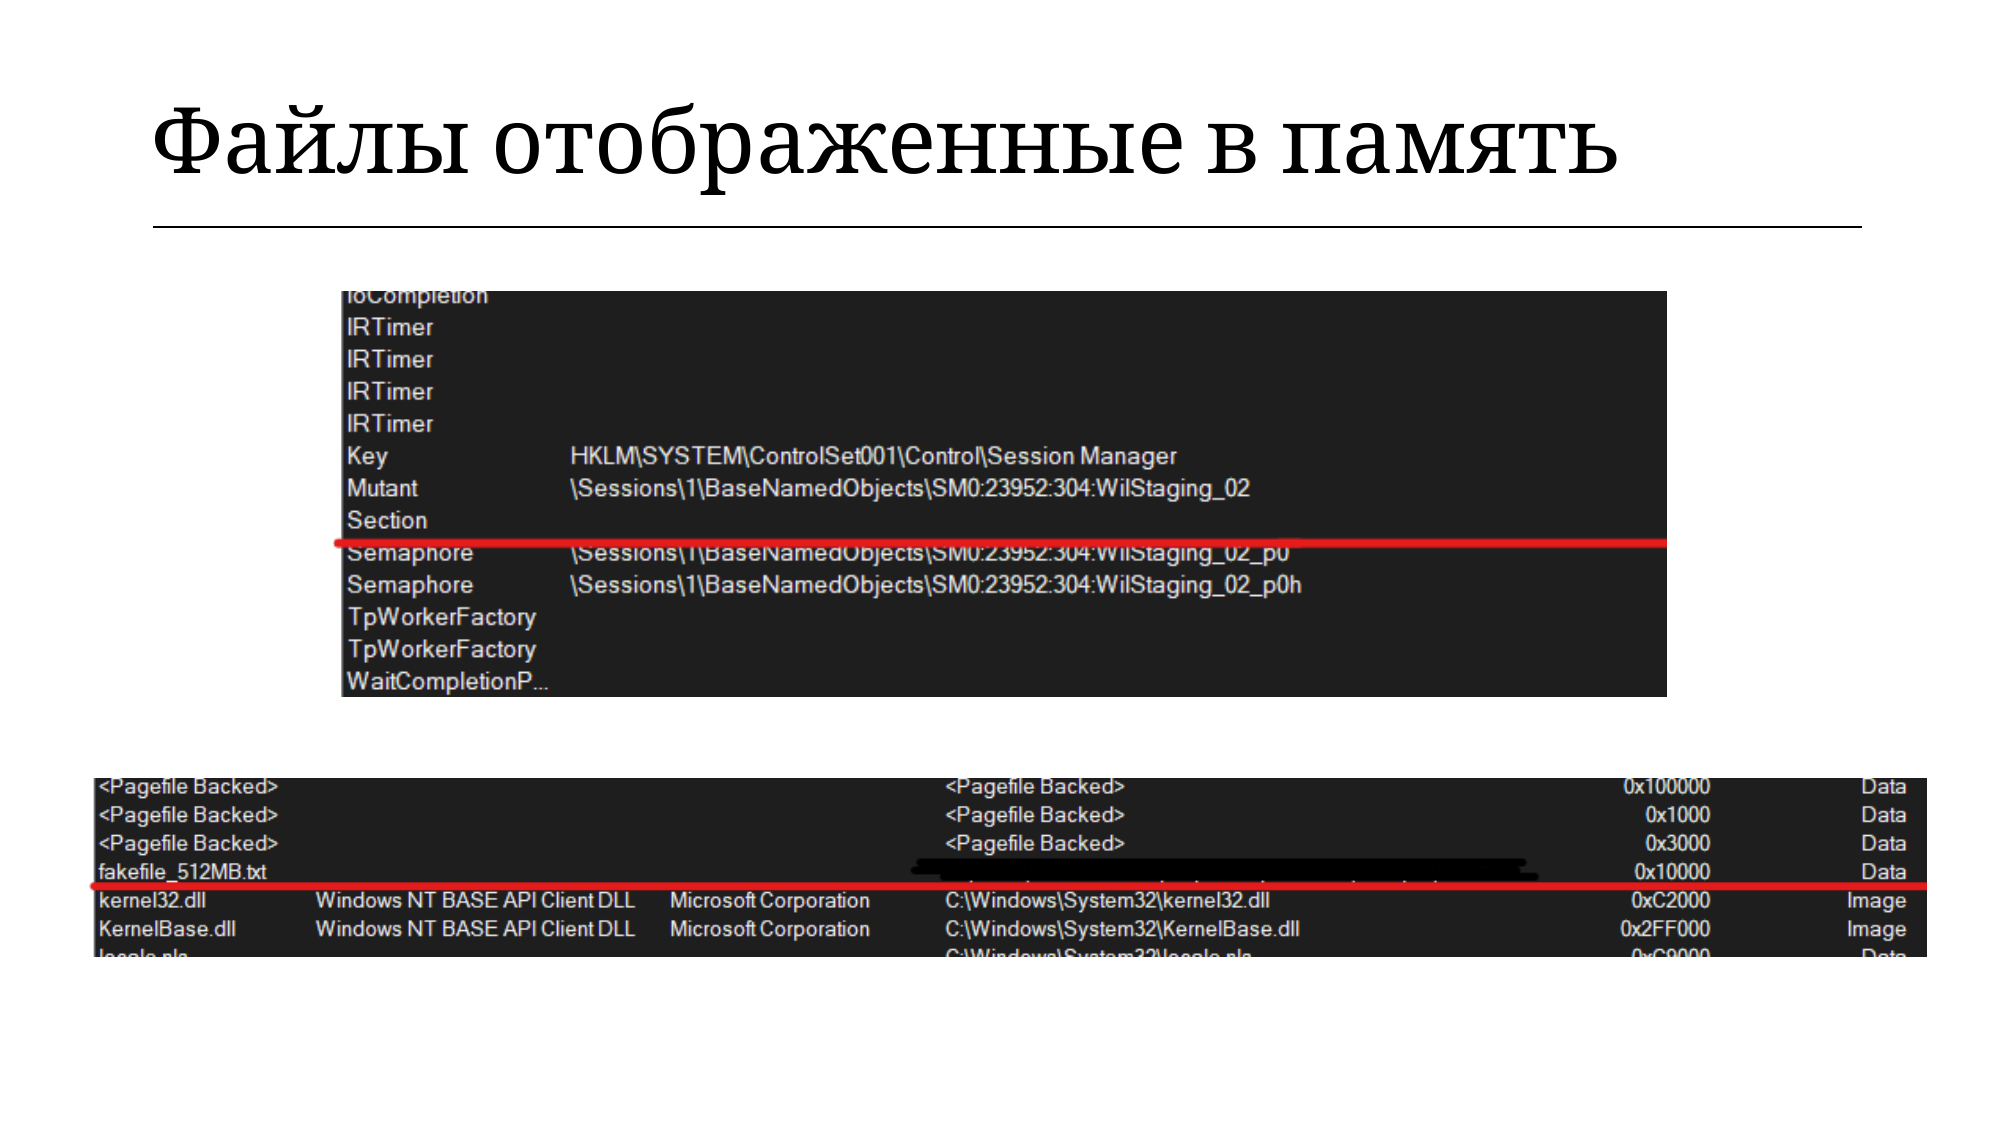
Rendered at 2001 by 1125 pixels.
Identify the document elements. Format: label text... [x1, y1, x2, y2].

picture [333, 291, 1667, 698]
table_header Файлы отображенные в память [153, 60, 1862, 226]
picture [88, 778, 1927, 957]
